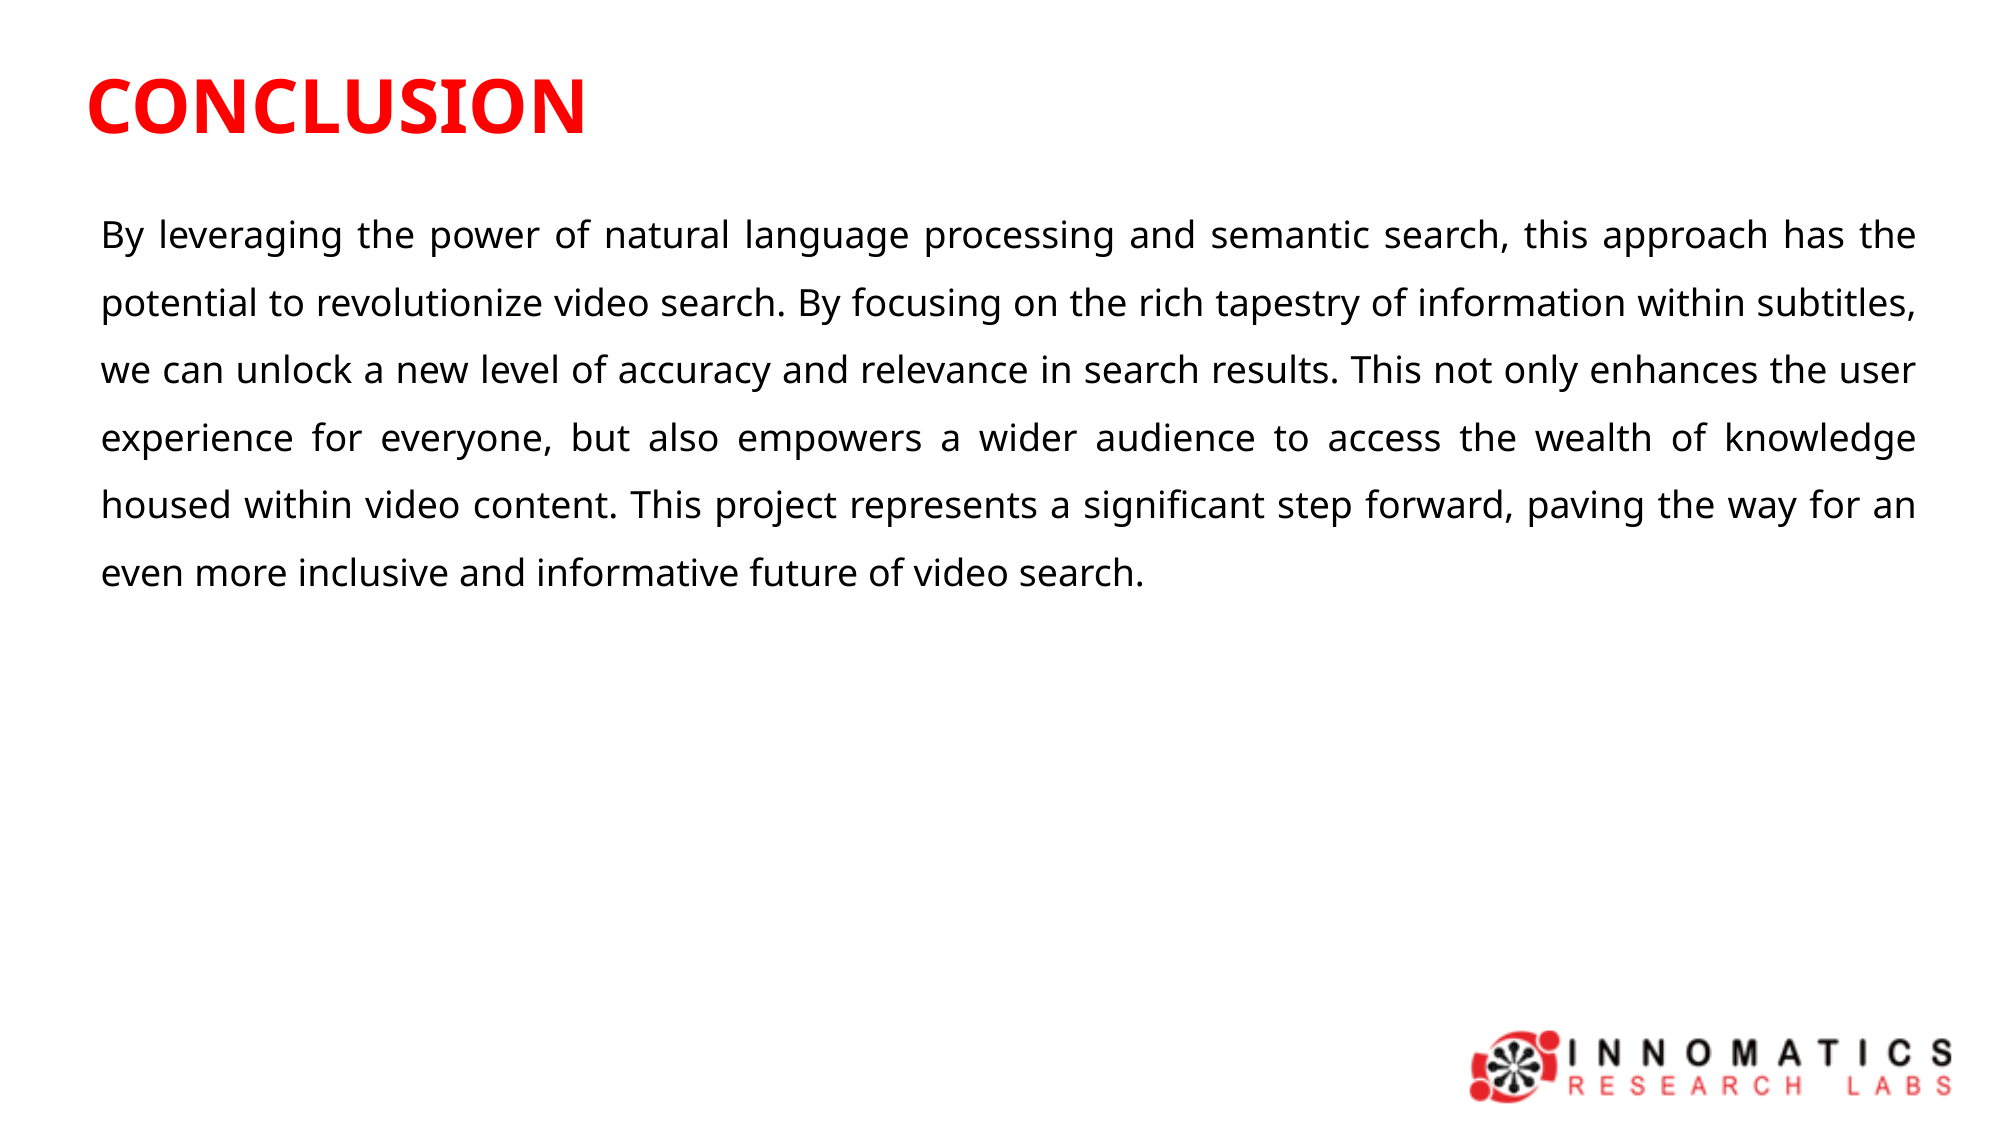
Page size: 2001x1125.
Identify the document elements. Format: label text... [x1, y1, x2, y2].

text_box CONCLUSION [70, 68, 1556, 156]
text_box By leveraging the power of natural language processing and semantic search, this approach has the potential to revolutionize video search. By focusing on the rich tapestry of information within subtitles, we can unlock a new level of accuracy and relevance in search results. This not only enhances the user experience for everyone, but also empowers a wider audience to access the wealth of knowledge housed within video content. This project represents a significant step forward, paving the way for an even more inclusive and informative future of video search. [85, 180, 1934, 601]
picture [1445, 1014, 1975, 1125]
